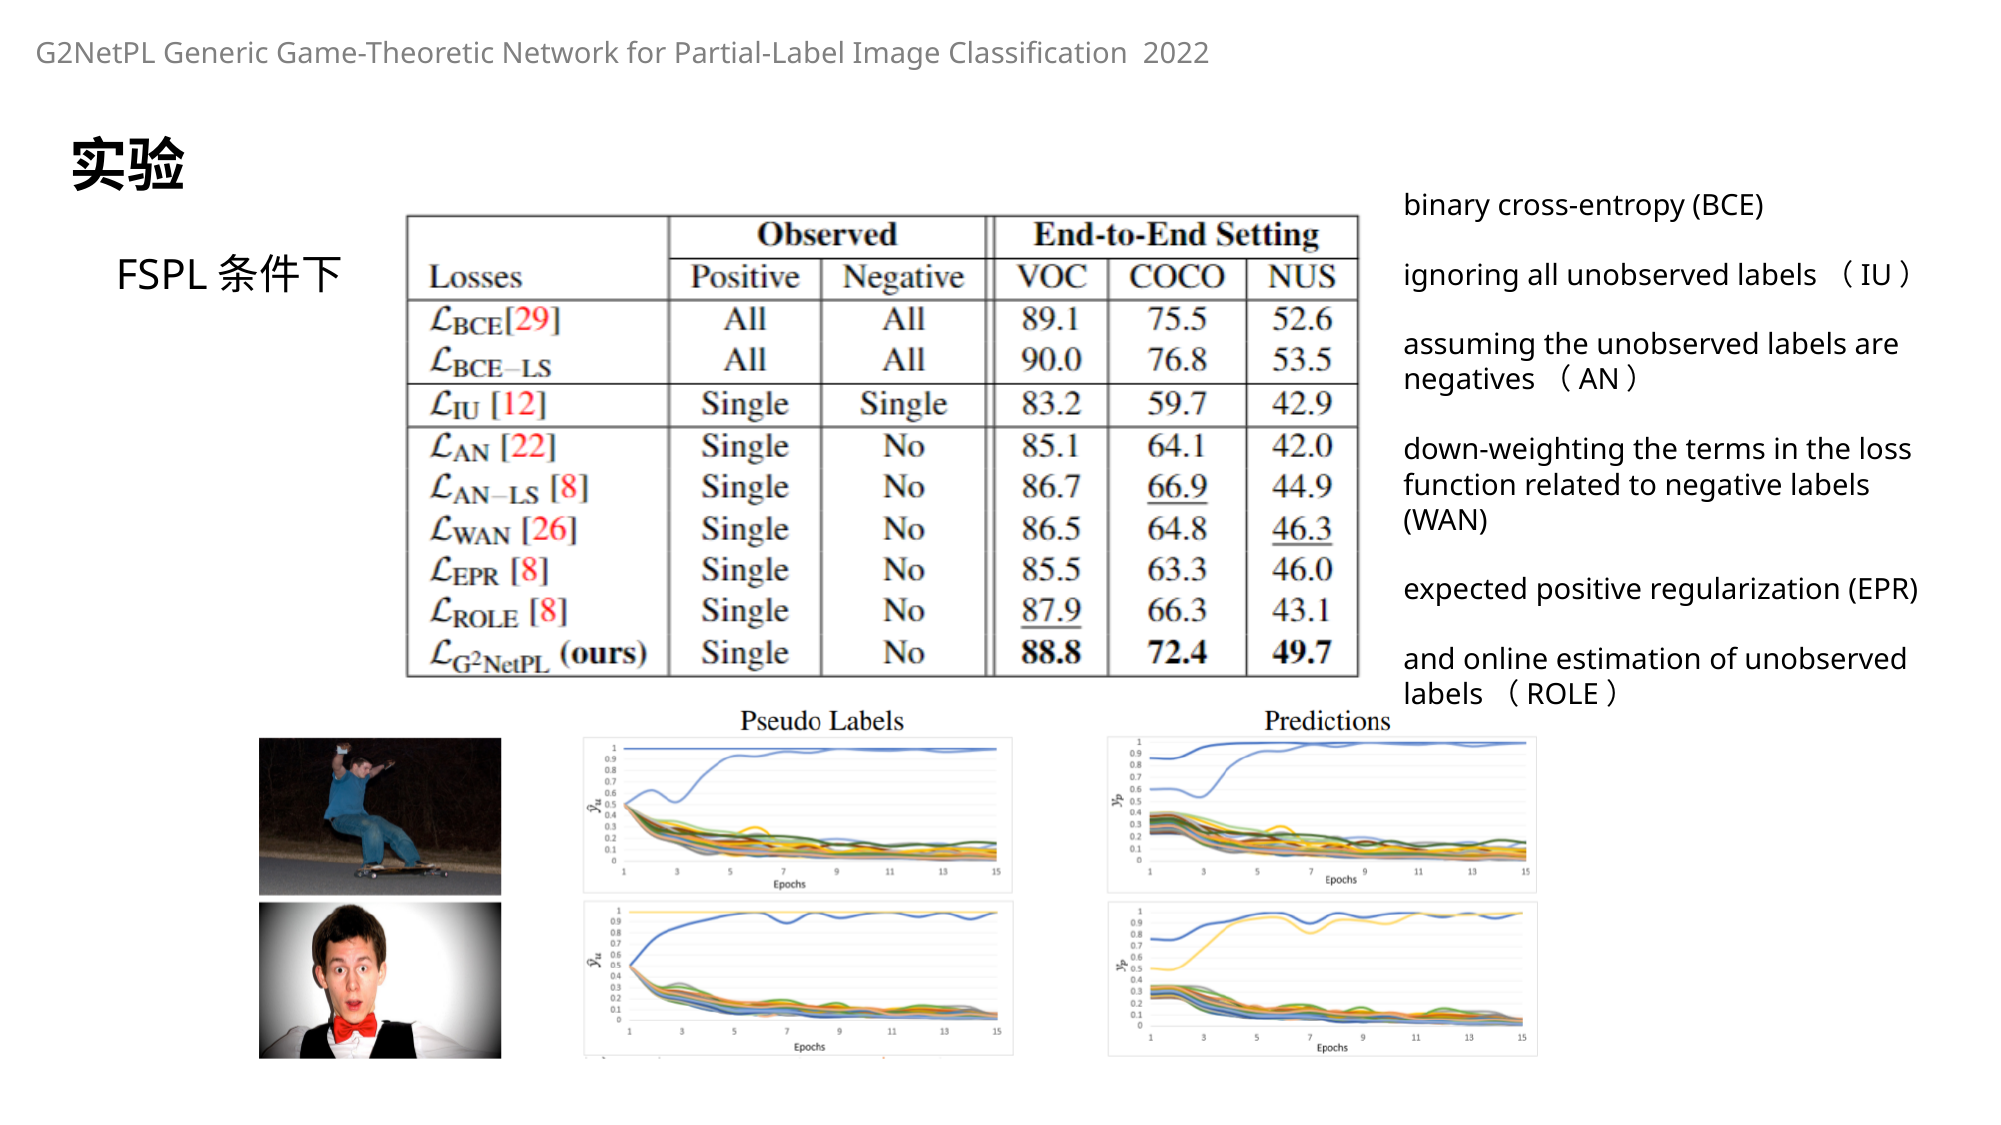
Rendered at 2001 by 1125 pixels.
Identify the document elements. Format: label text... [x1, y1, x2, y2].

text_box binary cross-entropy (BCE) ignoring all unobserved labels（IU） assuming the unobserved labels are negatives（AN） down-weighting the terms in the loss function related to negative labels (WAN) expected positive regularization (EPR) and online estimation of unobserved labels（ROLE） [1388, 178, 1972, 718]
picture [393, 208, 1379, 695]
text_box FSPL条件下 [101, 240, 393, 305]
text_box G2NetPL Generic Game-Theoretic Network for Partial-Label Image Classification 2022 [20, 26, 1789, 77]
picture [211, 705, 1580, 1072]
text_box 实验 [54, 121, 829, 206]
